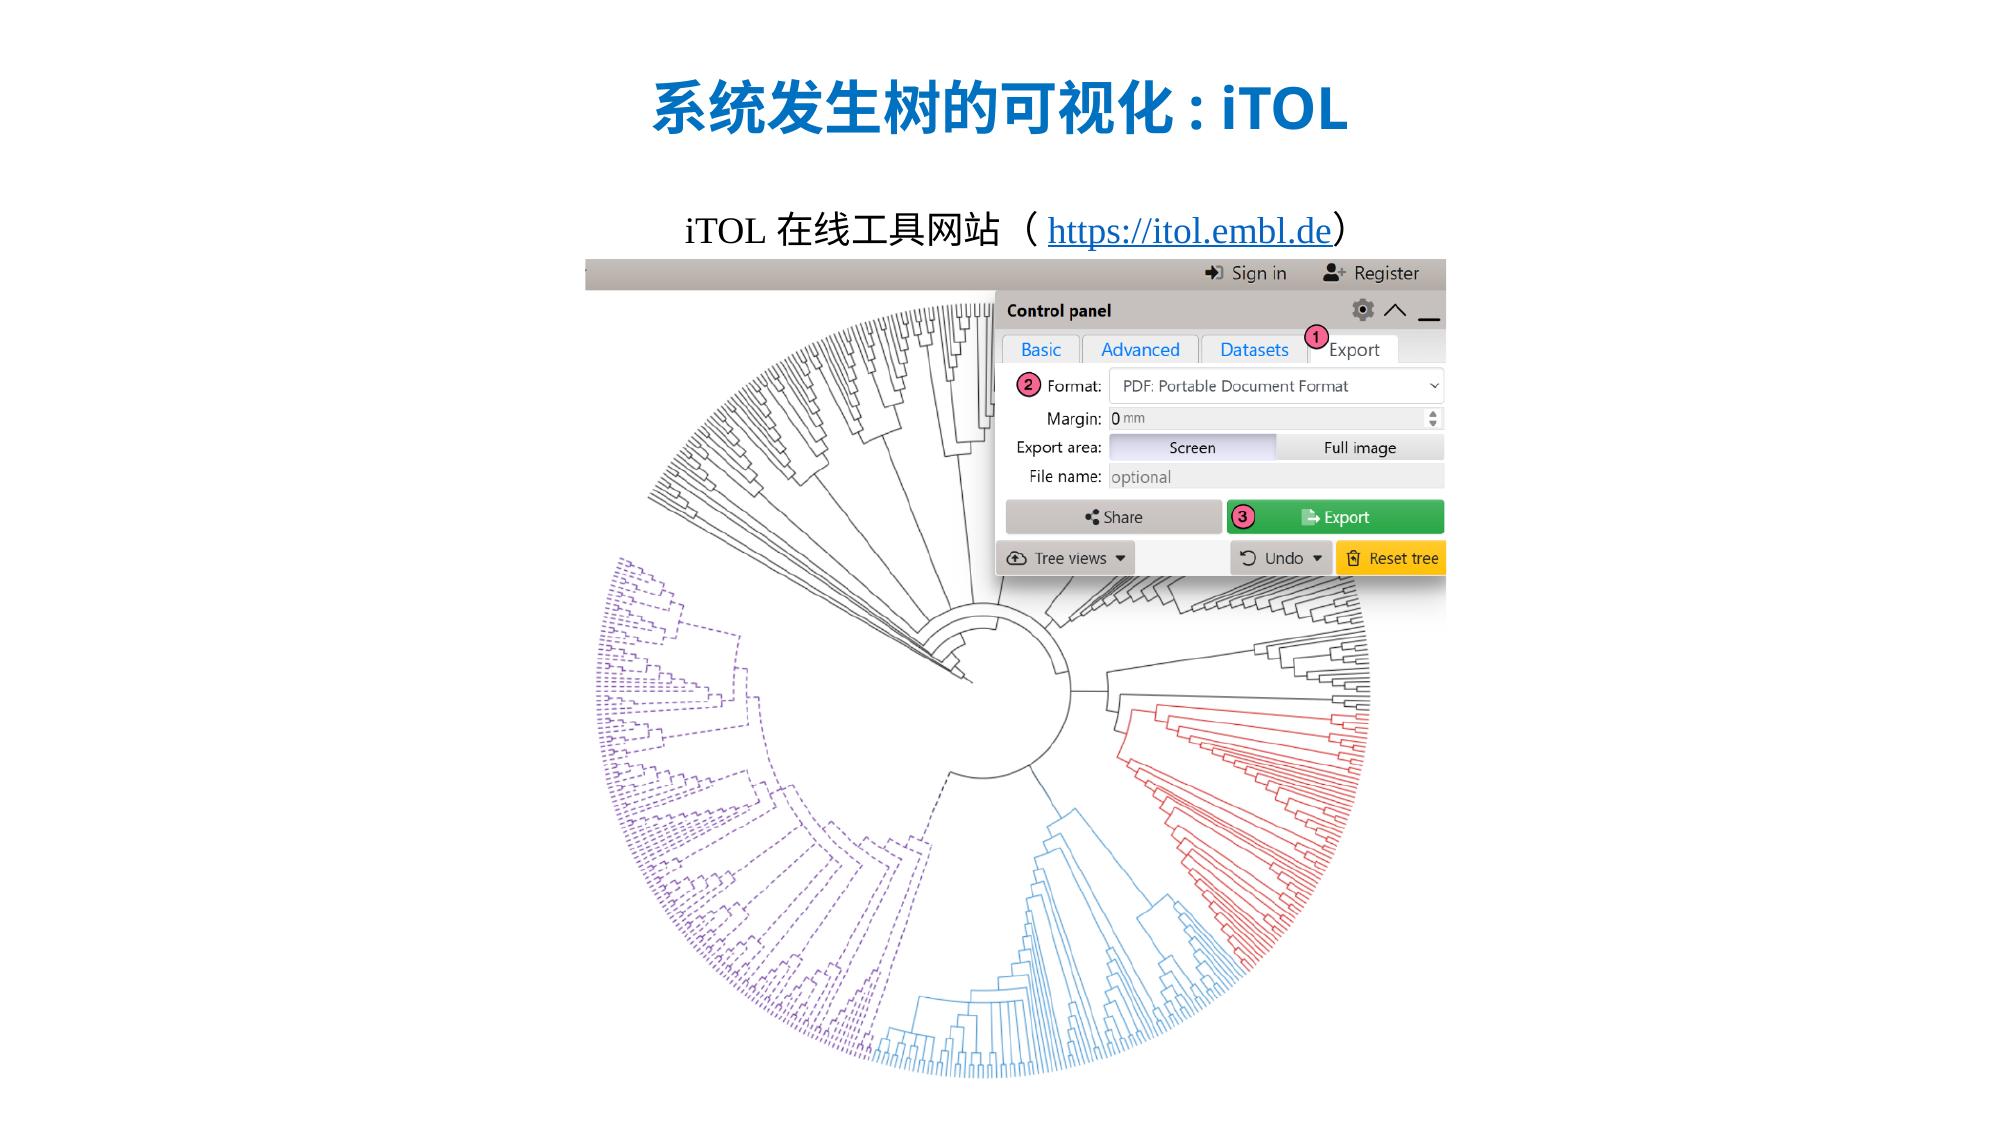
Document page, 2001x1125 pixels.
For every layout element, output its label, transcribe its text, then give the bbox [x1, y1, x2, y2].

text_box iTOL在线工具网站（https://itol.embl.de） [669, 198, 1670, 259]
picture [585, 258, 1447, 1081]
text_box 系统发生树的可视化: iTOL [0, 63, 2000, 149]
